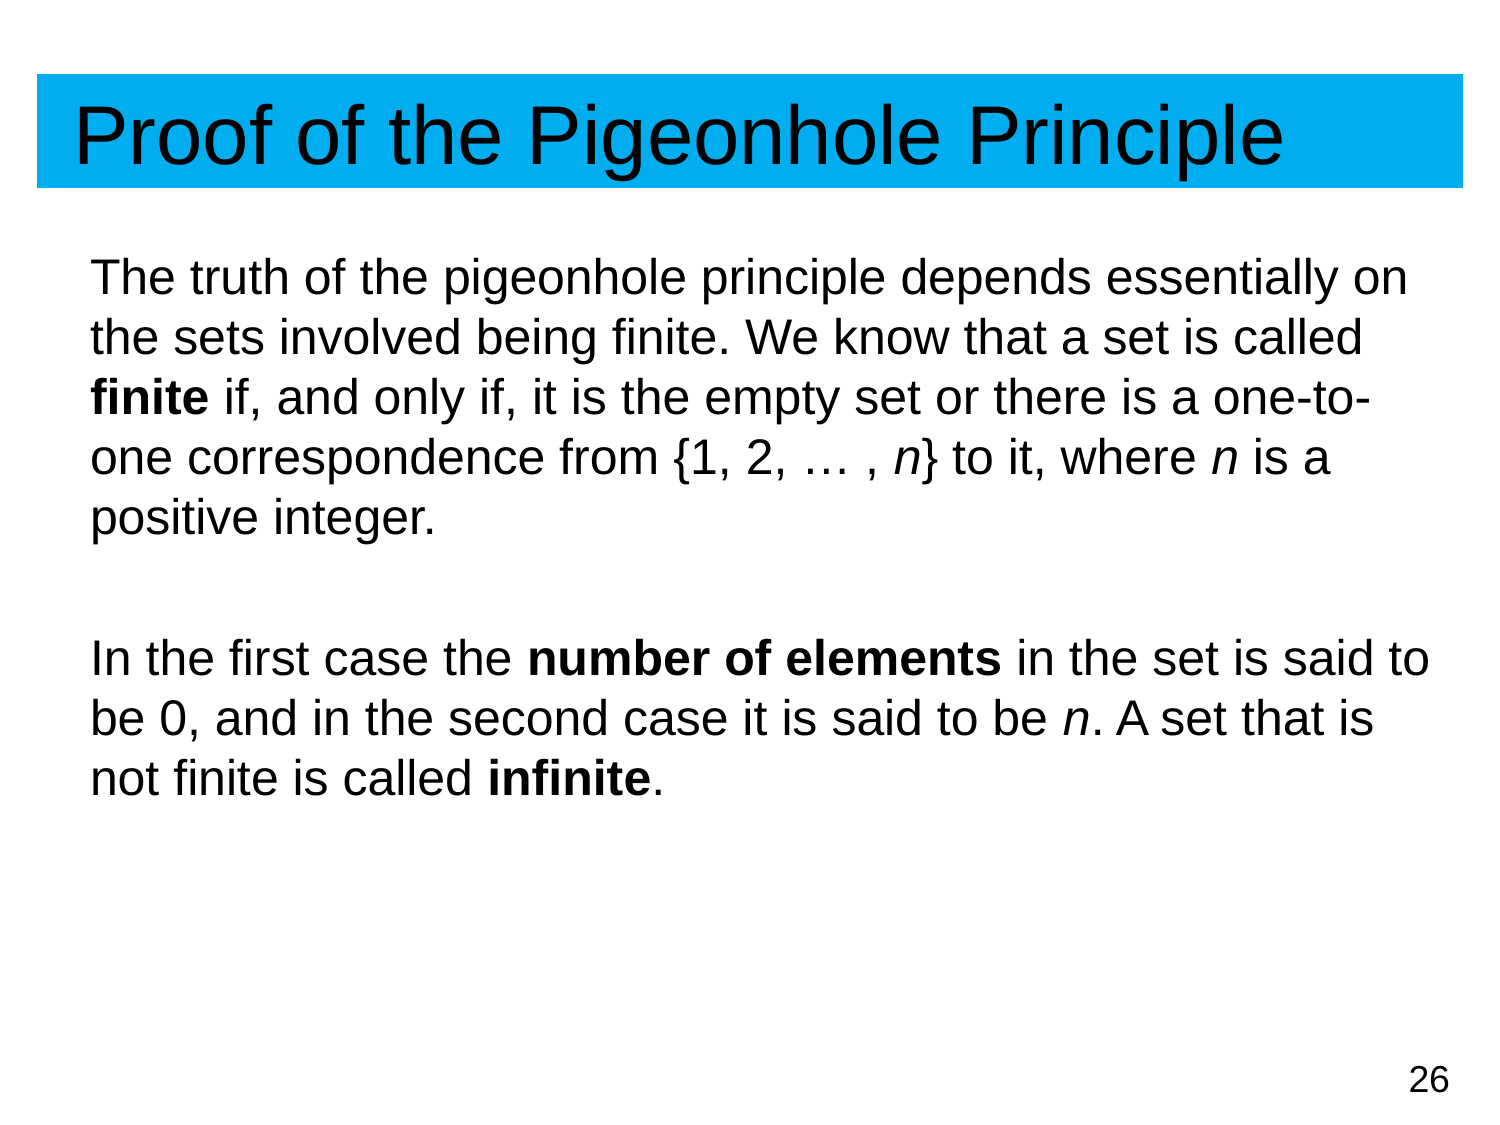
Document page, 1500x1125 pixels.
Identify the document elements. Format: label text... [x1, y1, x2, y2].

title Proof of the Pigeonhole Principle [58, 37, 1408, 225]
list The truth of the pigeonhole principle depends essentially on the sets involved being finite. We know that a set is called finite if, and only if, it is the empty set or there is a one-to-one correspondence from {1, 2, … , n} to it, where n is a positive integer. In the first case the number of elements in the set is said to be 0, and in the second case it is said to be n. A set that is not finite is called infinite. [75, 237, 1450, 825]
